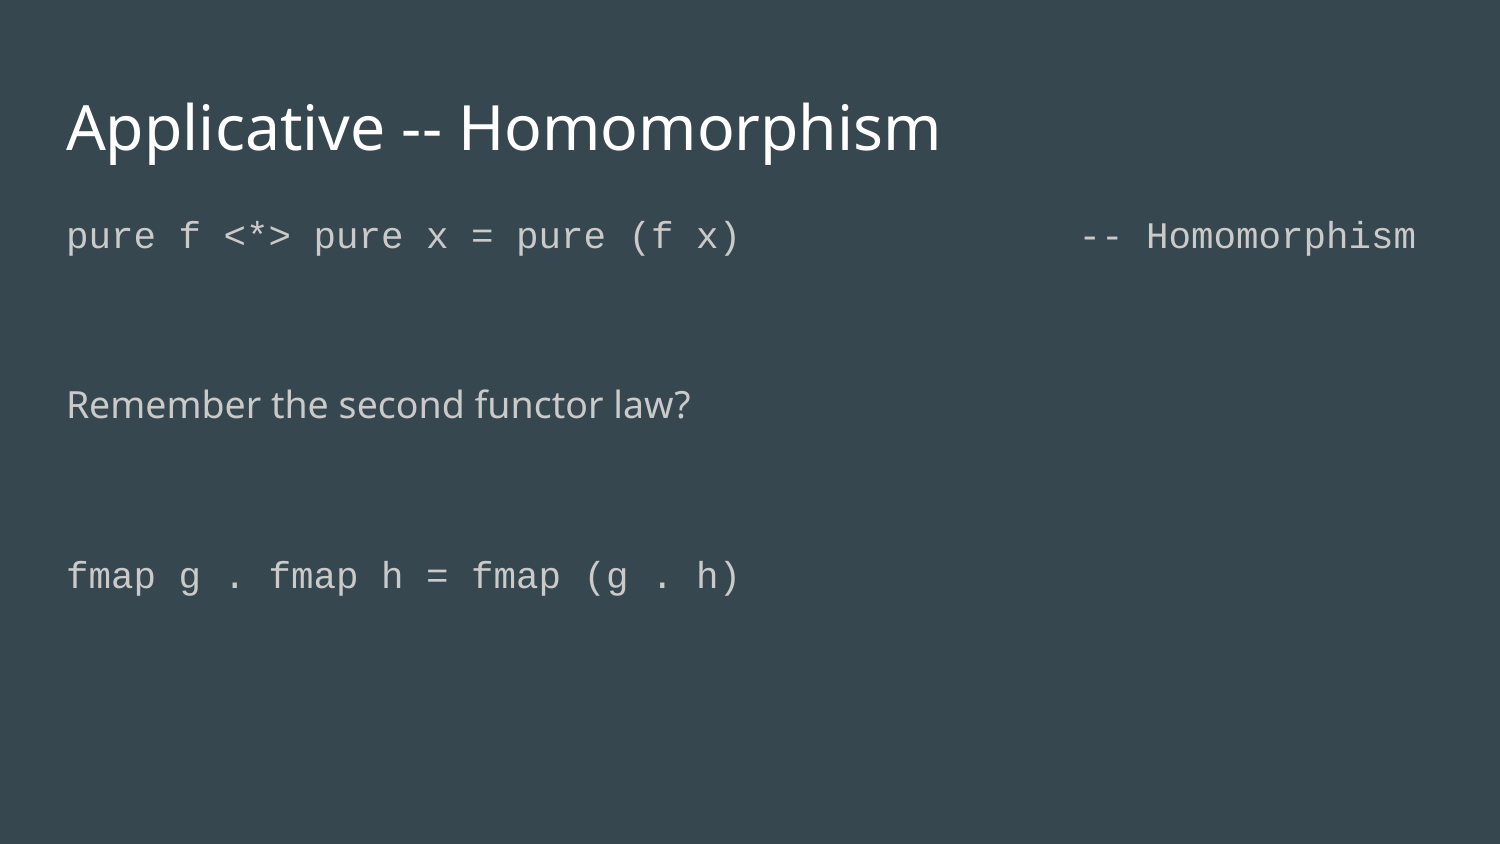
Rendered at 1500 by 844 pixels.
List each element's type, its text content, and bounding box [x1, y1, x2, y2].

list pure f <*> pure x = pure (f x) -- Homomorphism Remember the second functor law? fmap g . fmap h = fmap (g . h) [51, 189, 1449, 750]
title Applicative -- Homomorphism [51, 72, 1449, 167]
